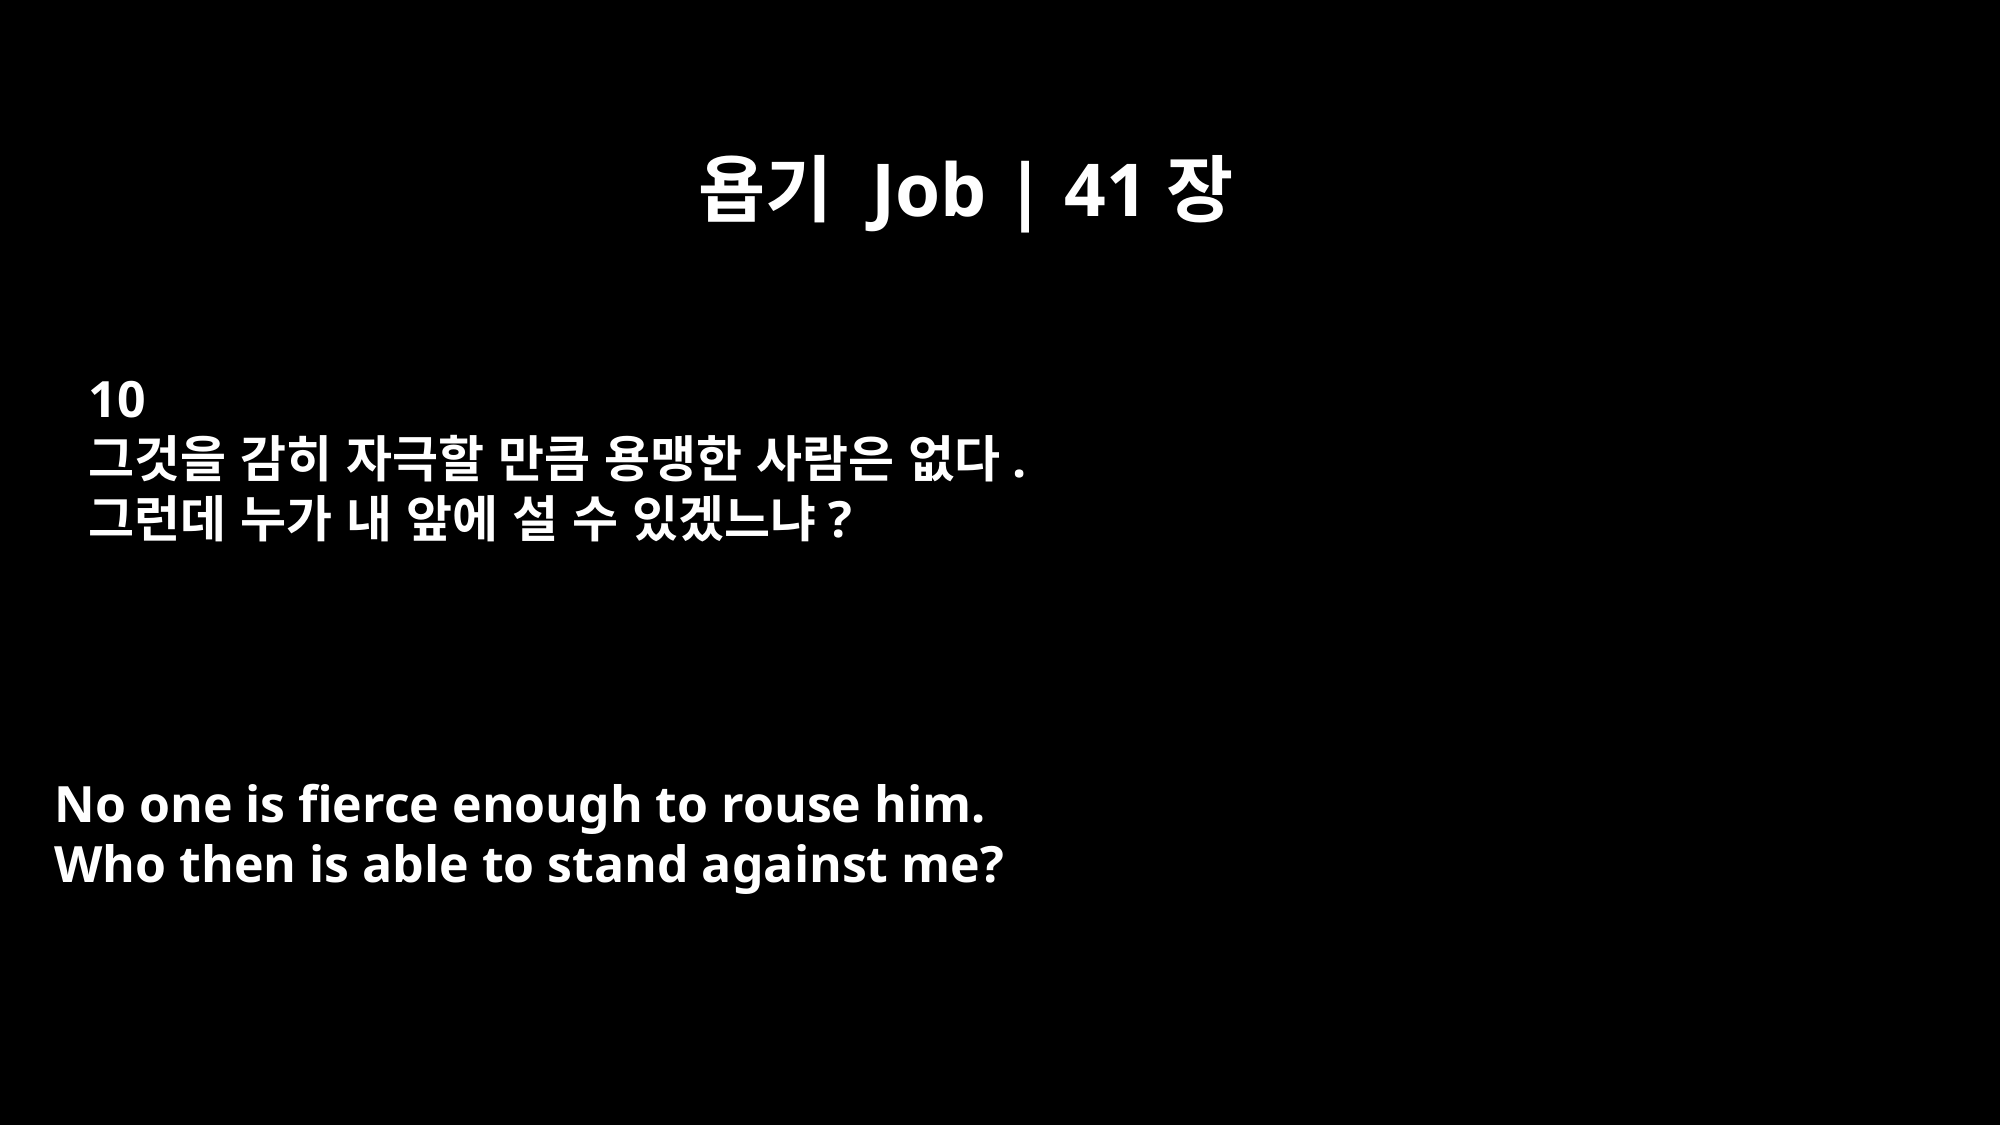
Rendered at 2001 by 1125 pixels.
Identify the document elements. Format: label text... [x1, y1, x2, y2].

text_box No one is fierce enough to rouse him. Who then is able to stand against me? [40, 764, 1020, 900]
text_box 욥기 Job | 41장 [683, 136, 1249, 239]
text_box 10 그것을 감히 자극할 만큼 용맹한 사람은 없다. 그런데 누가 내 앞에 설 수 있겠느냐? [73, 359, 1055, 555]
